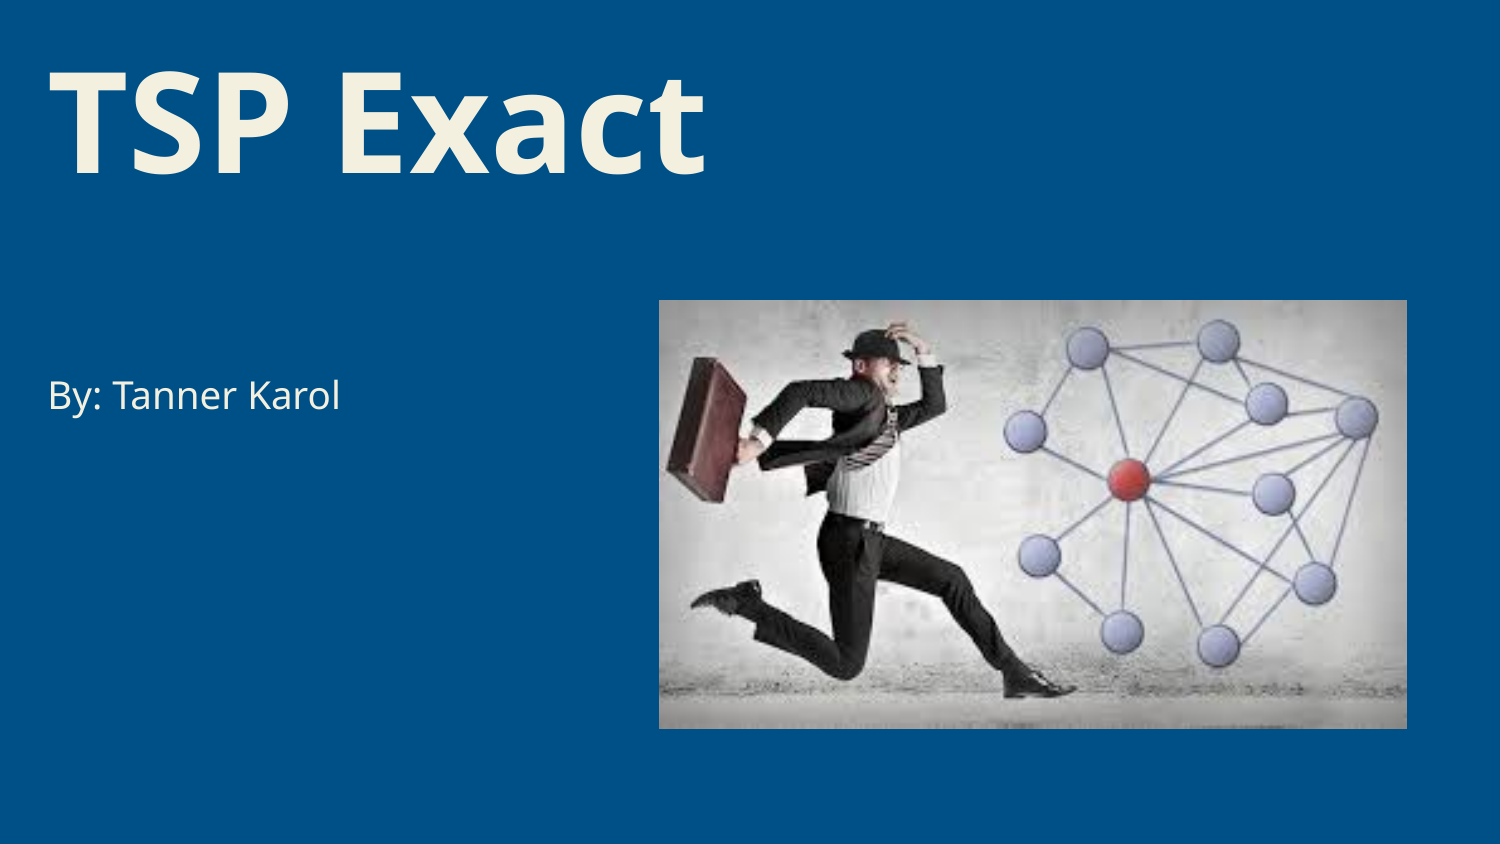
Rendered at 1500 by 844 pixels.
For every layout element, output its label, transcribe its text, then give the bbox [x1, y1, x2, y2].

subtitle By: Tanner Karol [32, 356, 653, 448]
picture [658, 300, 1407, 729]
title TSP Exact [32, 36, 1347, 345]
